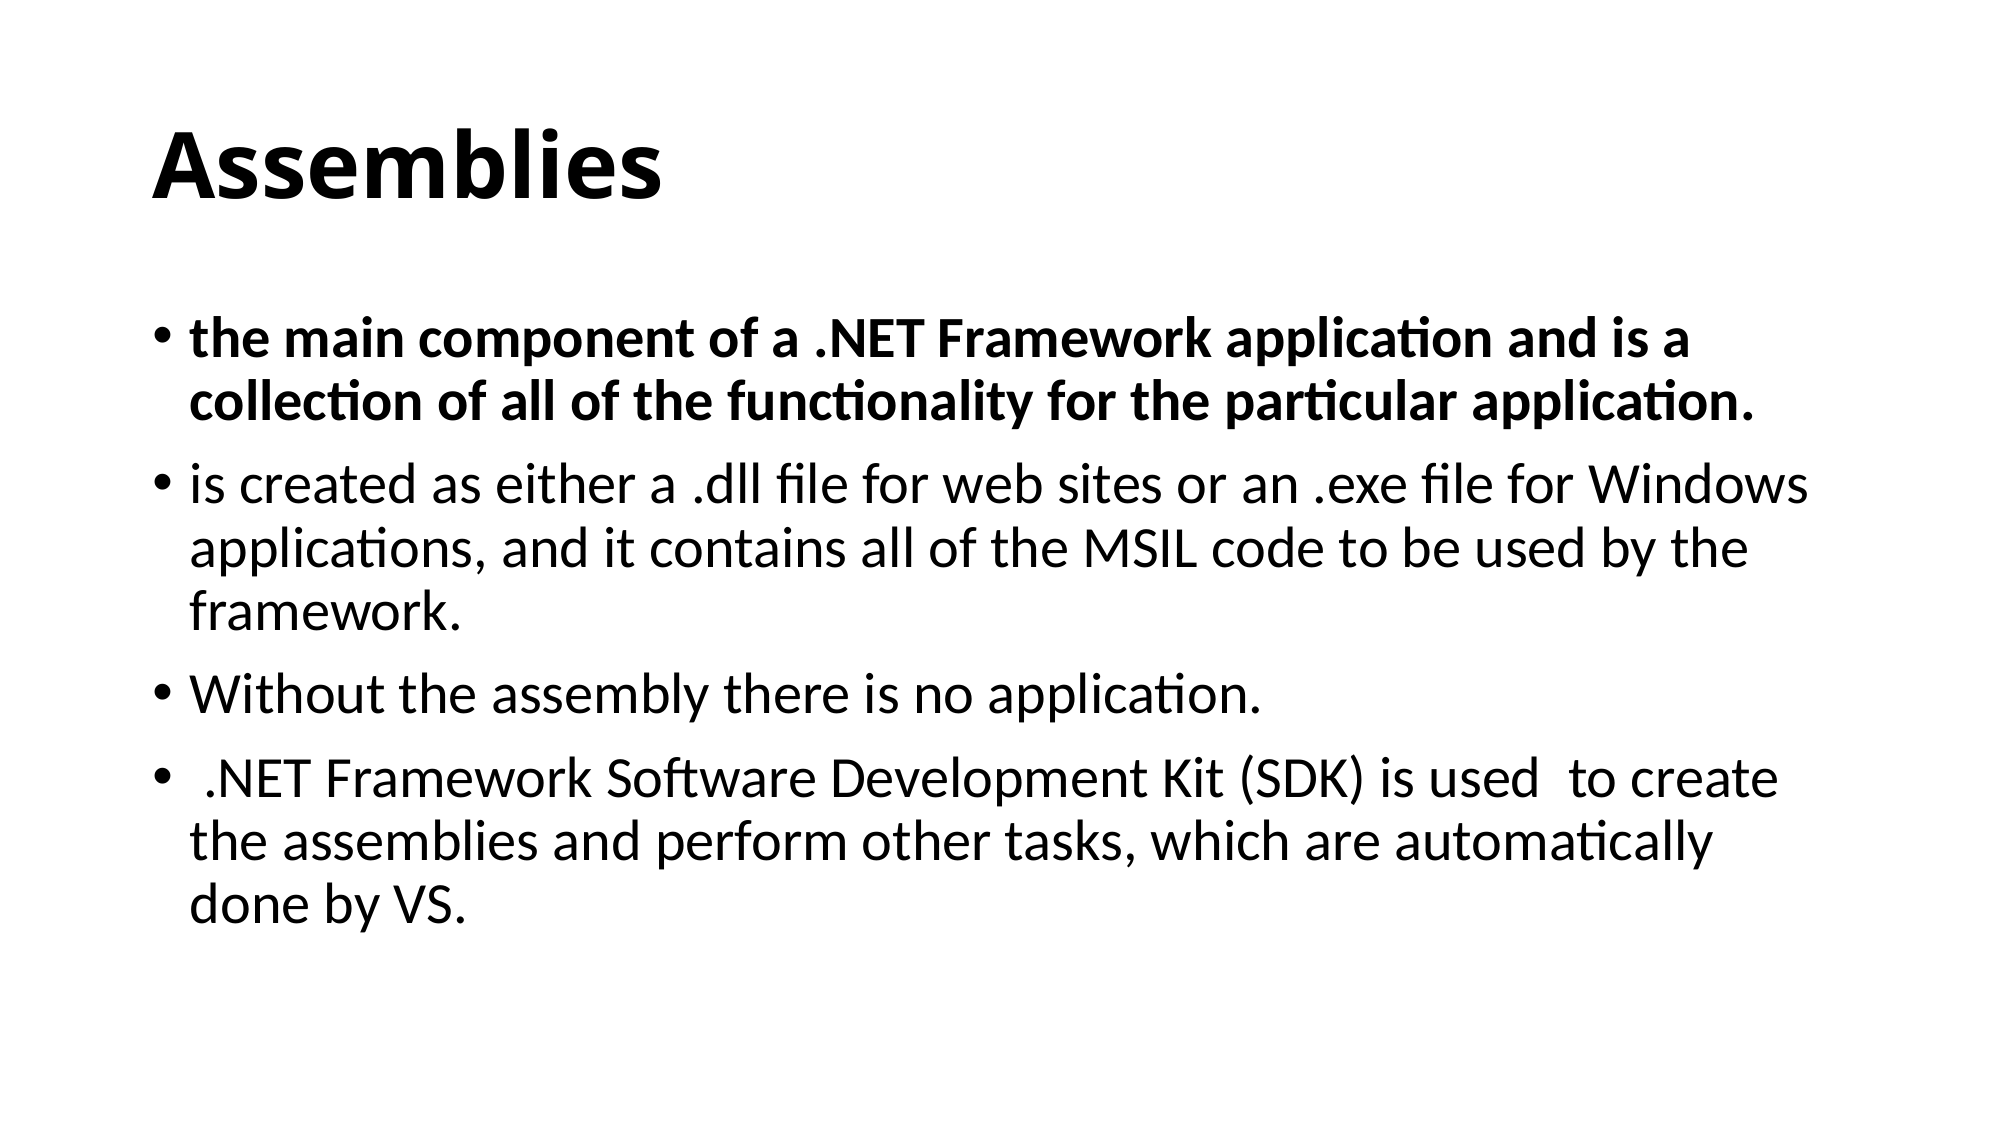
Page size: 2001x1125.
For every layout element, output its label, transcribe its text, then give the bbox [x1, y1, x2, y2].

list the main component of a .NET Framework application and is a collection of all of the functionality for the particular application. is created as either a .dll file for web sites or an .exe file for Windows applications, and it contains all of the MSIL code to be used by the framework. Without the assembly there is no application. .NET Framework Software Development Kit (SDK) is used to create the assemblies and perform other tasks, which are automatically done by VS. [137, 299, 1863, 1014]
title Assemblies [137, 59, 1863, 278]
